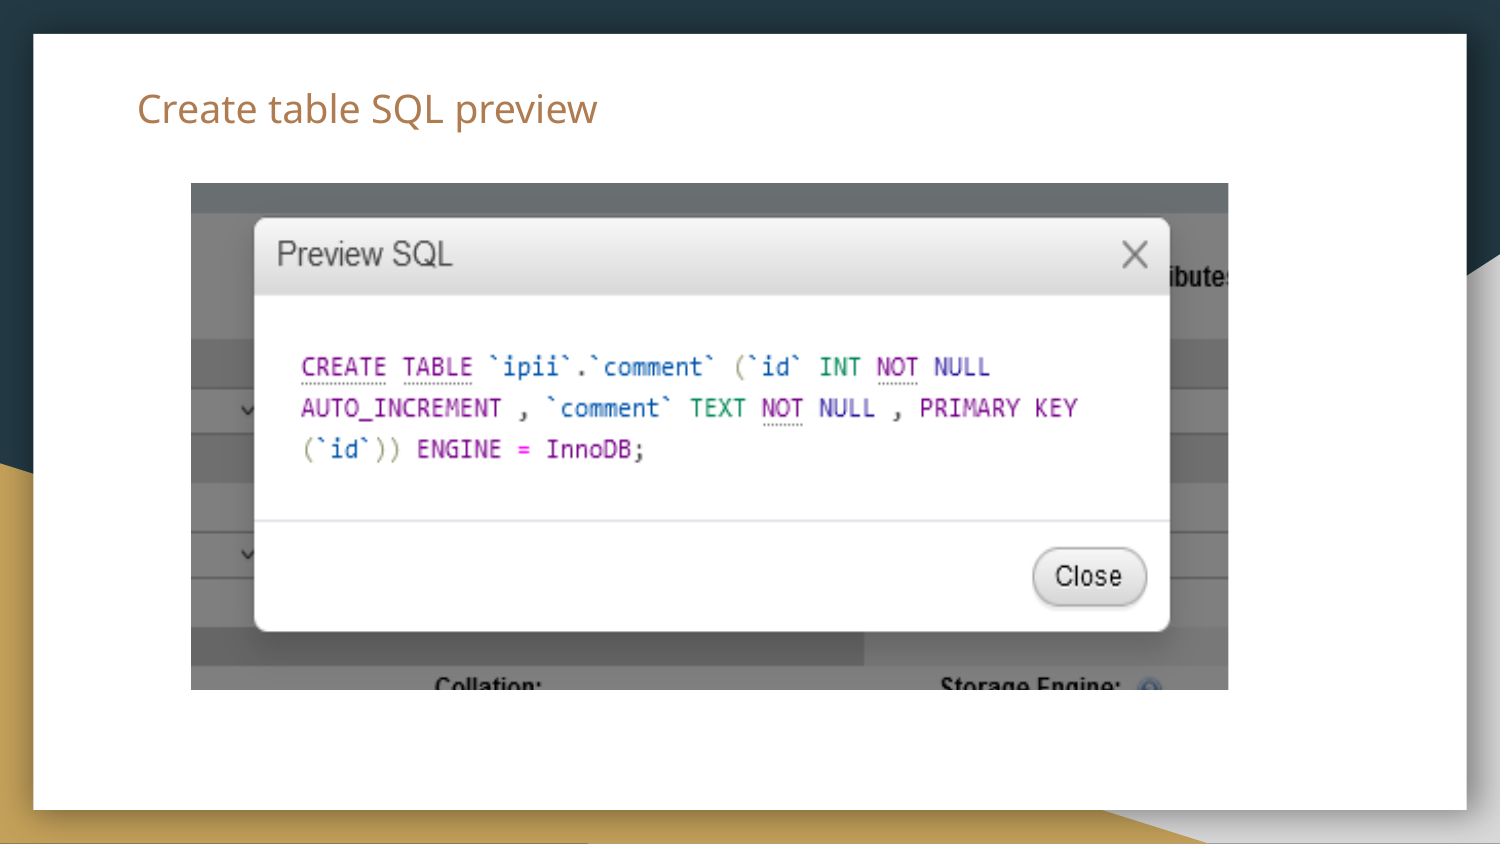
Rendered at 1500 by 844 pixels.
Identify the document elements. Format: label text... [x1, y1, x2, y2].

picture [190, 183, 1229, 691]
title Create table SQL preview [121, 69, 1354, 147]
